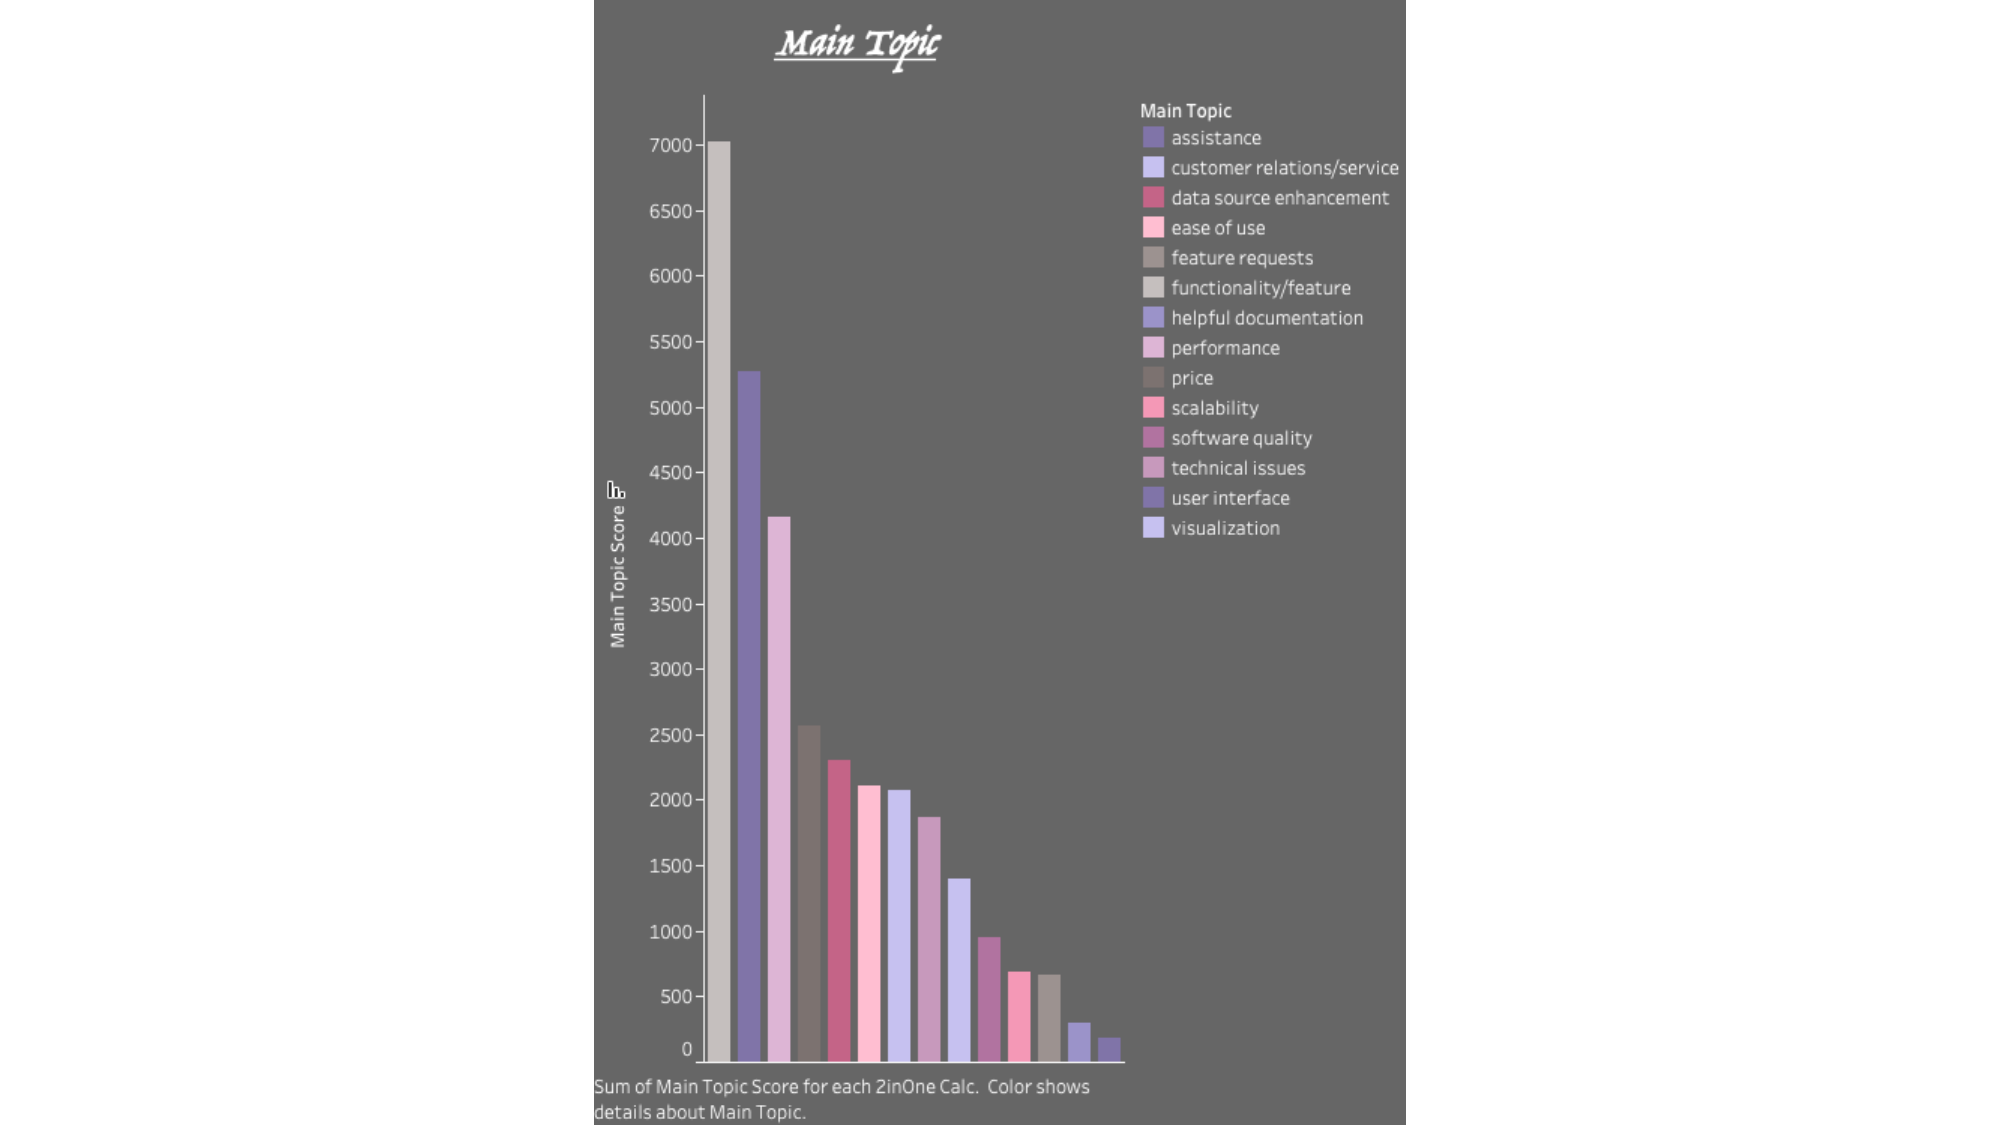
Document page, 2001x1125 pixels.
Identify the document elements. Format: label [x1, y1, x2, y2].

picture [594, 0, 1406, 1125]
